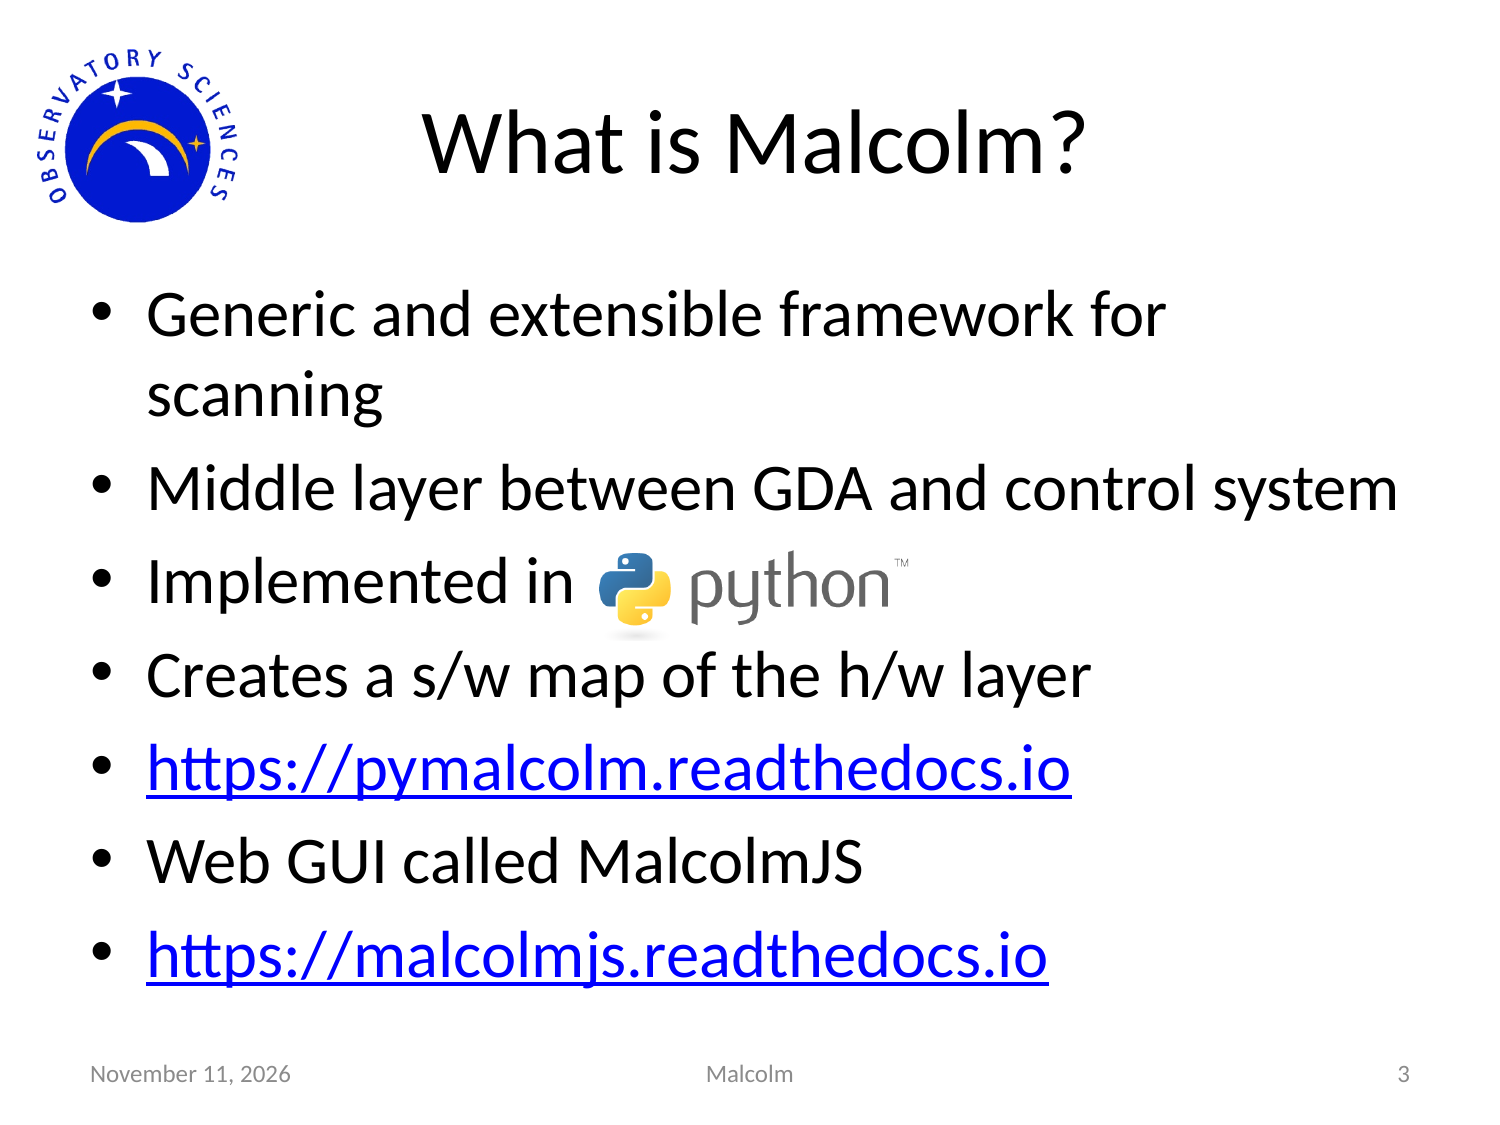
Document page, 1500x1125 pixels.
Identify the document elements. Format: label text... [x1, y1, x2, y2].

list Generic and extensible framework for scanning Middle layer between GDA and control system Implemented in Creates a s/w map of the h/w layer https://pymalcolm.readthedocs.io Web GUI called MalcolmJS https://malcolmjs.readthedocs.io [75, 262, 1425, 1005]
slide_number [75, 1042, 425, 1103]
slide_number 3 [1074, 1042, 1425, 1103]
picture [578, 538, 922, 641]
picture [37, 49, 238, 223]
title What is Malcolm? [253, 42, 1258, 231]
footer Malcolm [512, 1042, 988, 1103]
